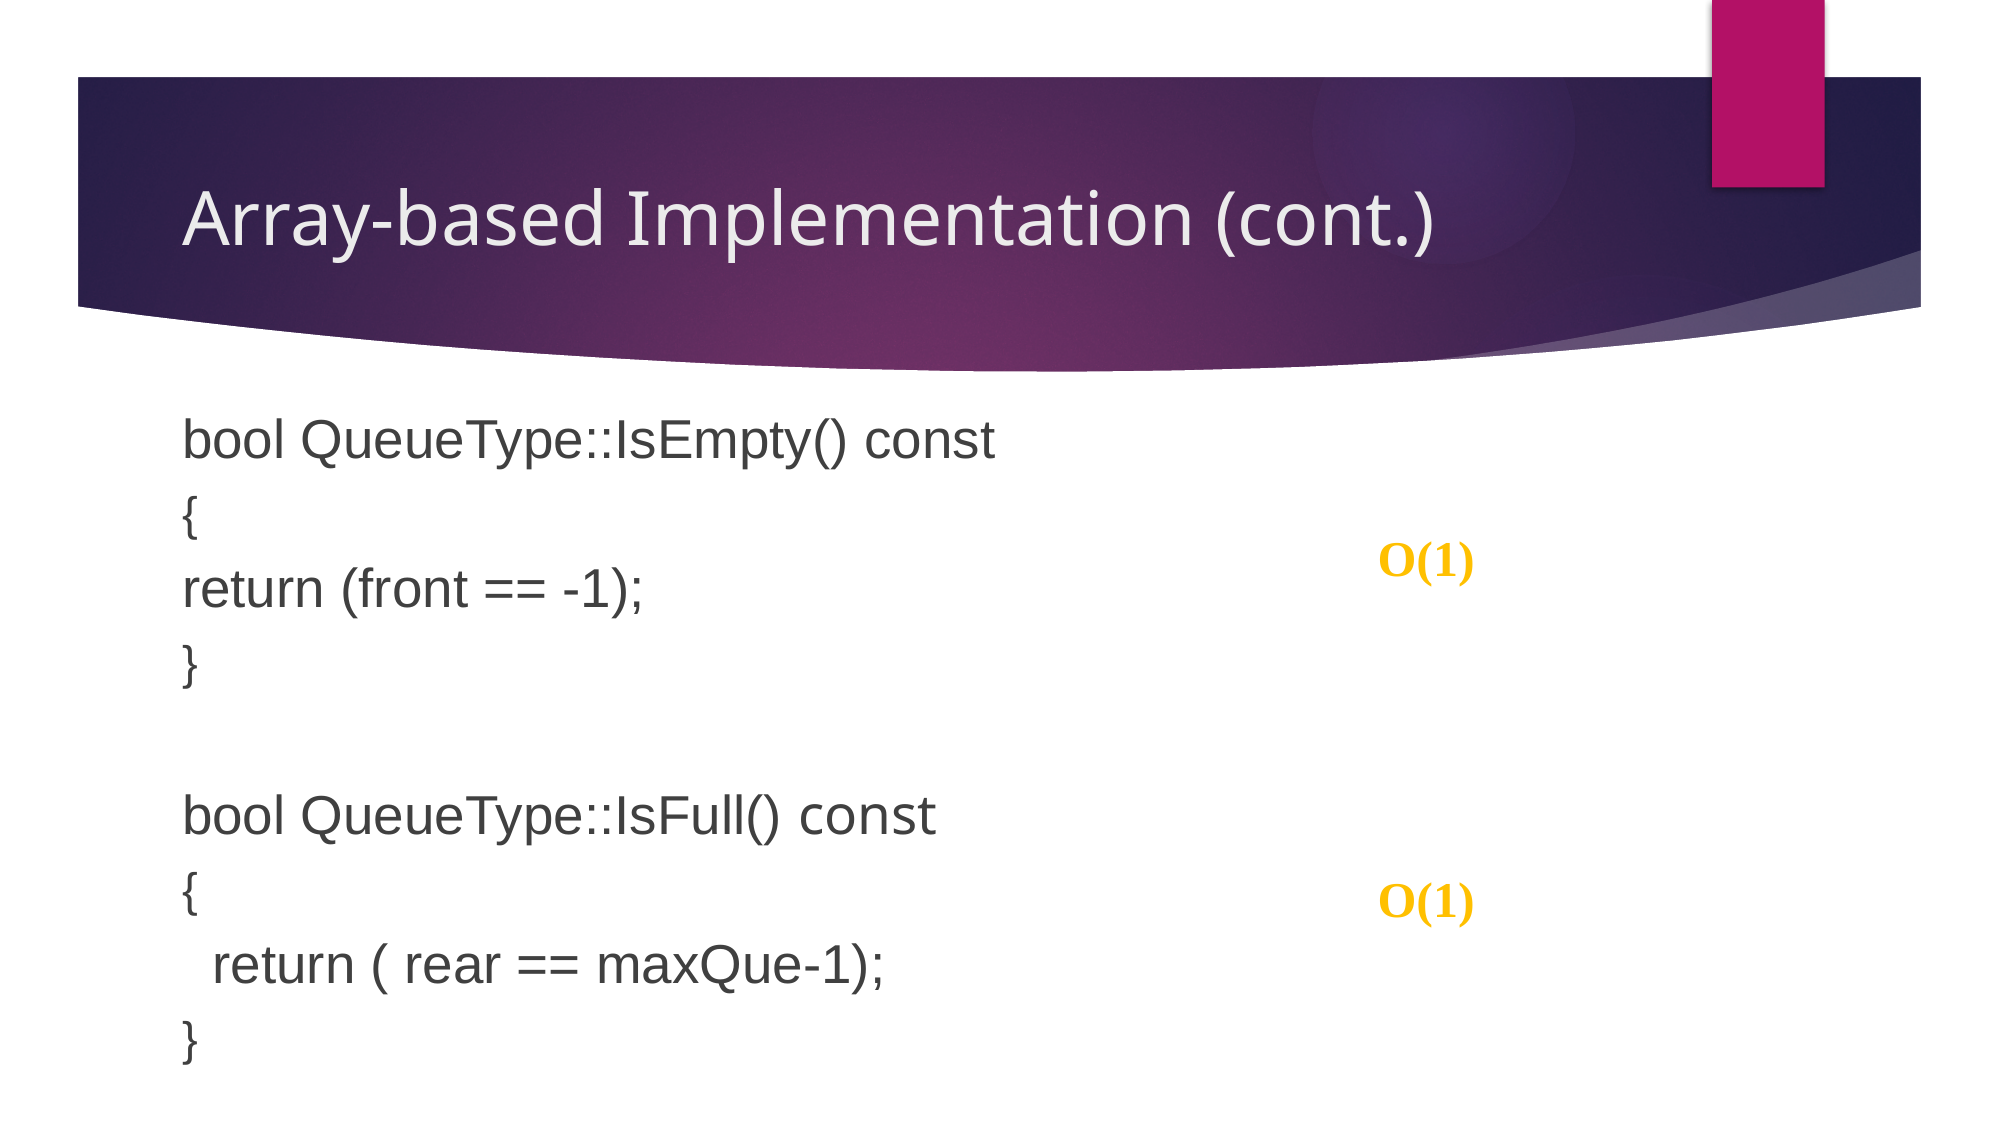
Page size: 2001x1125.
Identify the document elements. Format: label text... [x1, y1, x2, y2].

title Array-based Implementation (cont.) [167, 121, 1617, 310]
text_box O(1) [1362, 519, 1490, 594]
text_box O(1) [1362, 859, 1490, 935]
list bool QueueType::IsEmpty() const { return (front == -1); } bool QueueType::IsFull() const { return ( rear == maxQue-1); } [167, 404, 1443, 1080]
